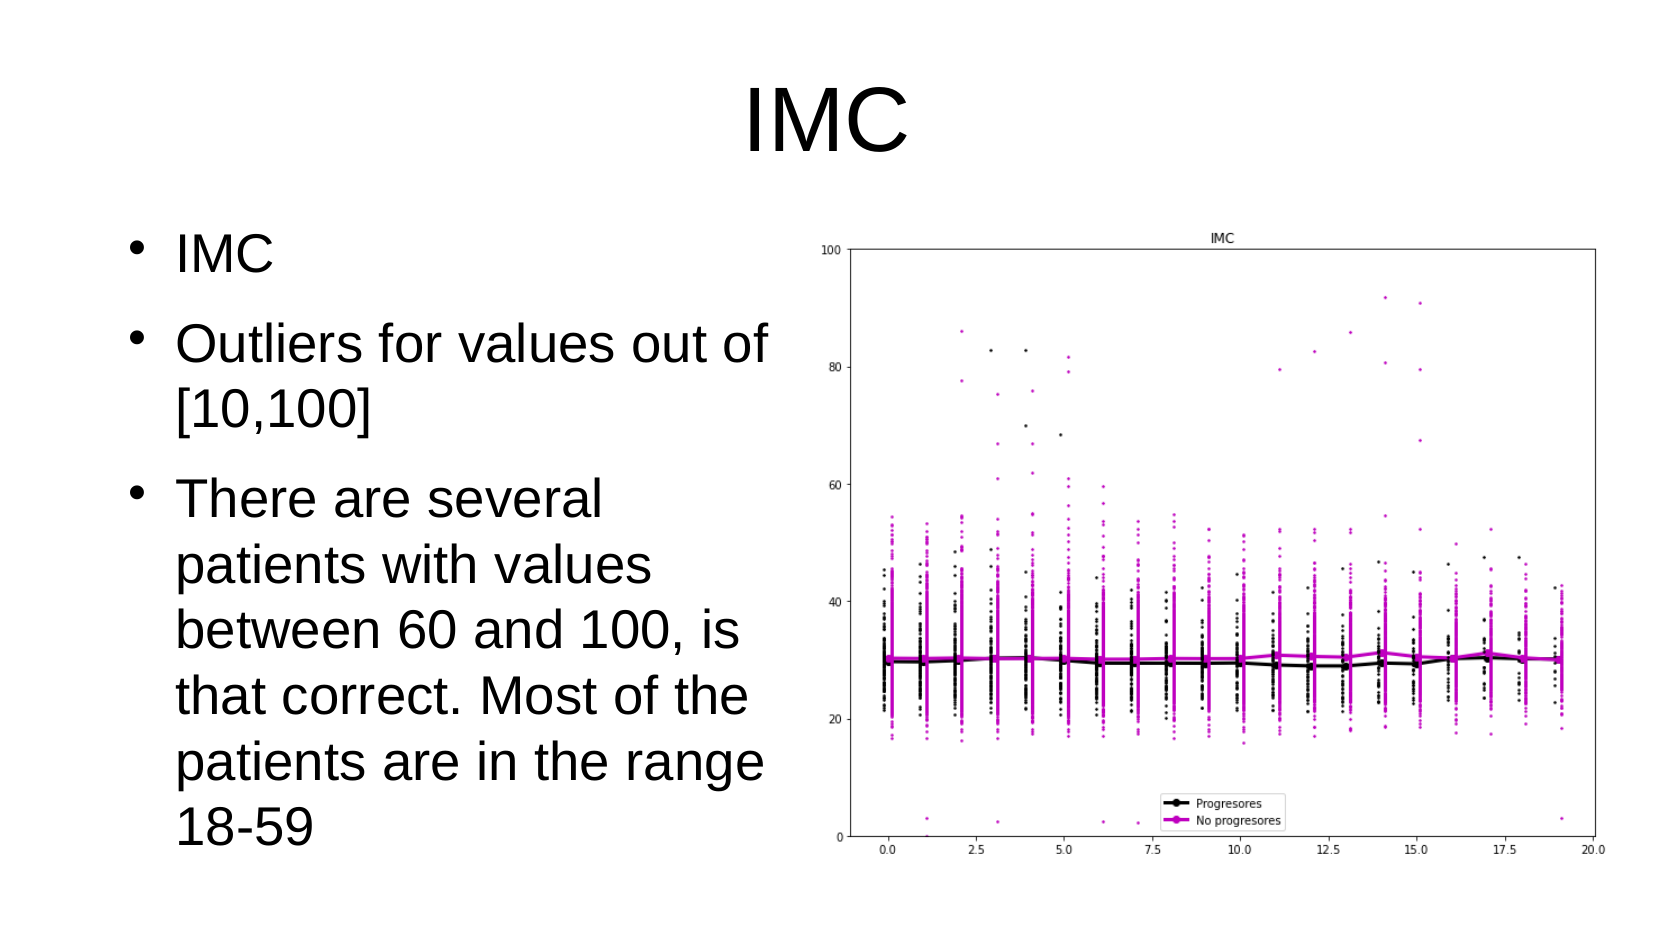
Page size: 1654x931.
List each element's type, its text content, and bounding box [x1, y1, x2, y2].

picture [813, 224, 1613, 863]
text_box IMC Outliers for values out of [10,100] There are several patients with values between 60 and 100, is that correct. Most of the patients are in the range 18-59 [112, 217, 788, 863]
text_box IMC [82, 37, 1571, 193]
